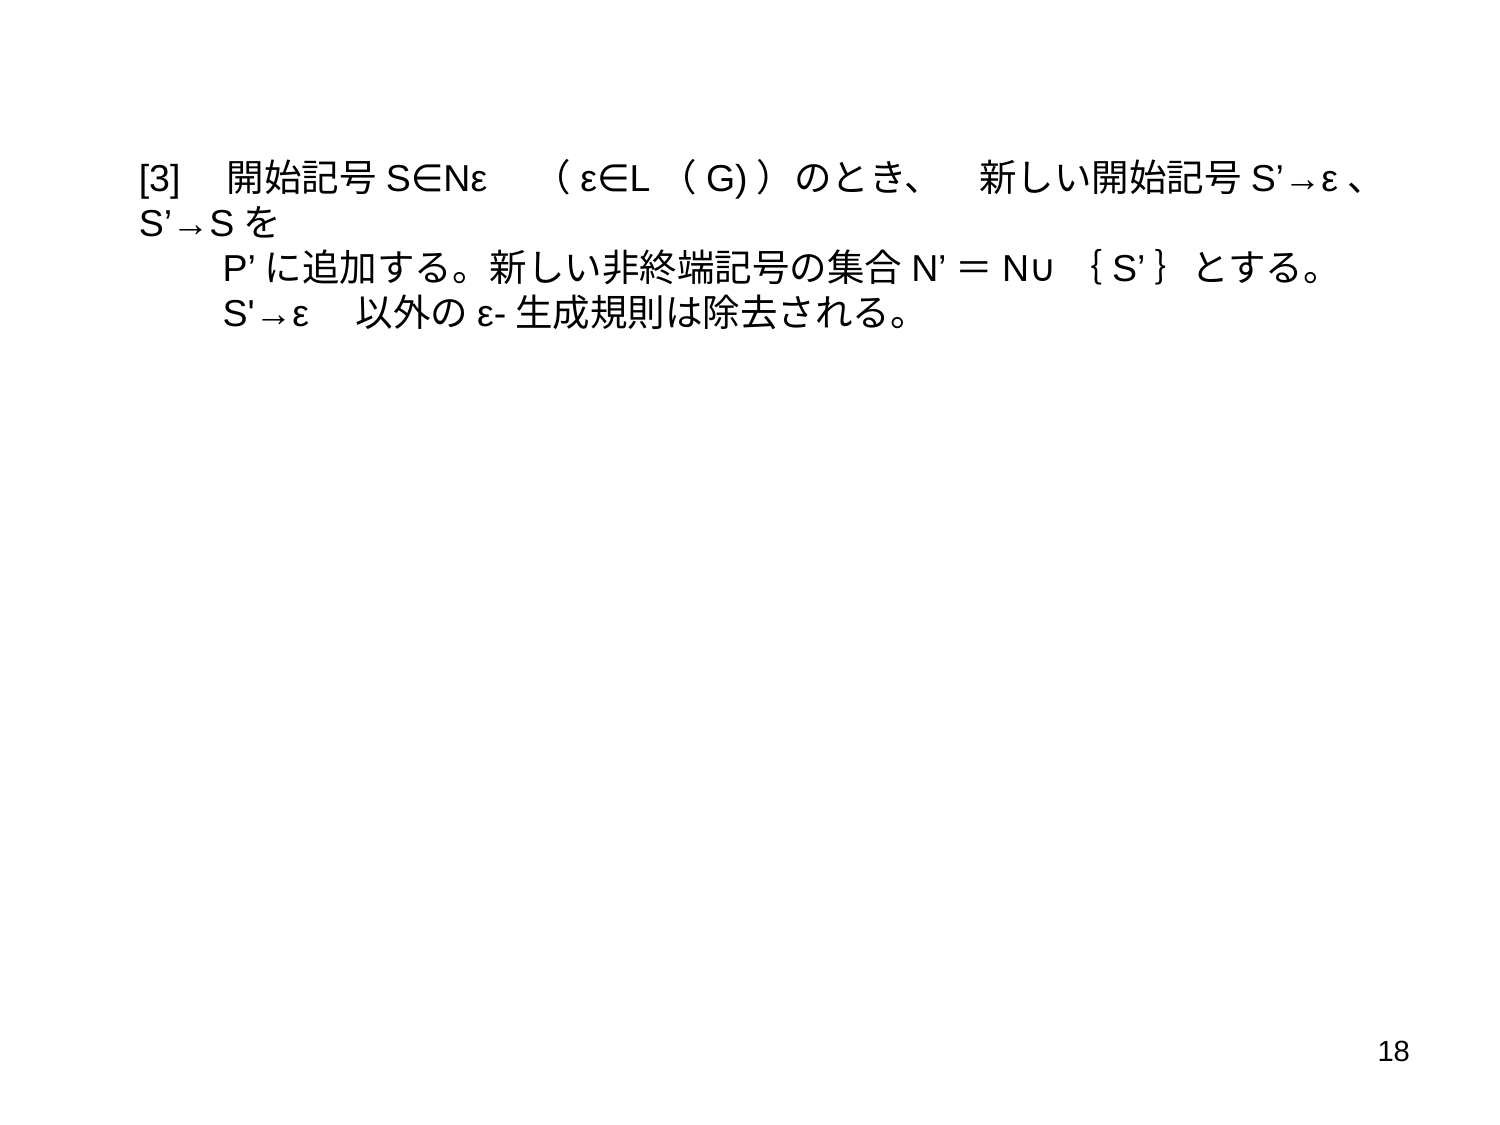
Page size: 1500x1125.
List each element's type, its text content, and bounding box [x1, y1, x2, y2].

text_box [3] 開始記号S∈Nε （ε∈L（G)）のとき、 新しい開始記号S’→ε、S’→Sを P’に追加する。新しい非終端記号の集合N’＝N∪｛S’｝とする。 S'→ε 以外のε-生成規則は除去される。 [123, 101, 1412, 342]
slide_number 18 [1074, 1024, 1426, 1103]
